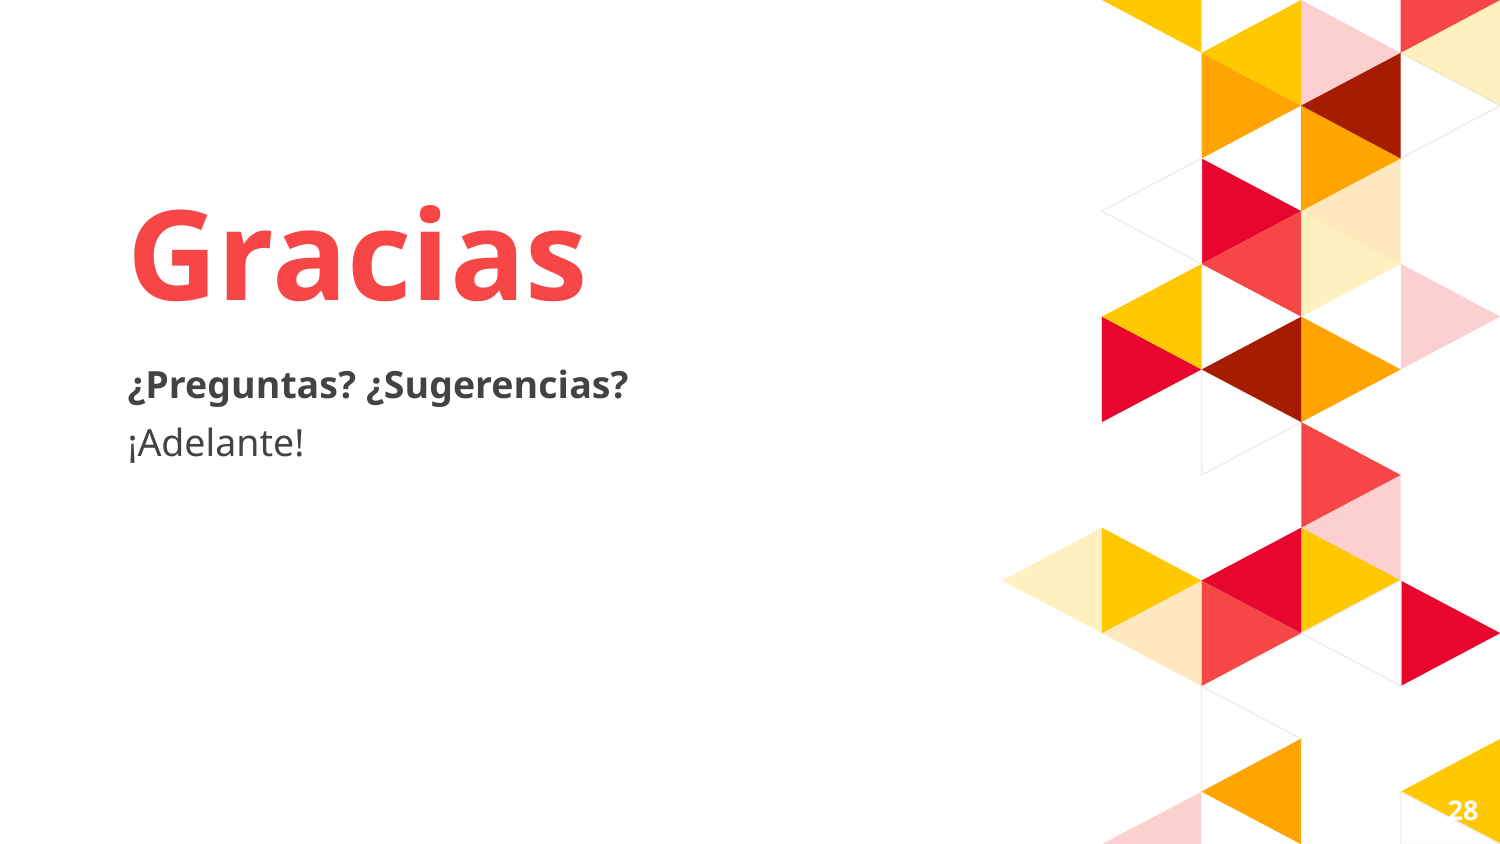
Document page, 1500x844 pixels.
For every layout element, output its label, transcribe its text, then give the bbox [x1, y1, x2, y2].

subtitle ¿Preguntas? ¿Sugerencias? ¡Adelante! [112, 346, 762, 770]
title Gracias [112, 184, 762, 341]
slide_number 28 [1403, 779, 1494, 844]
